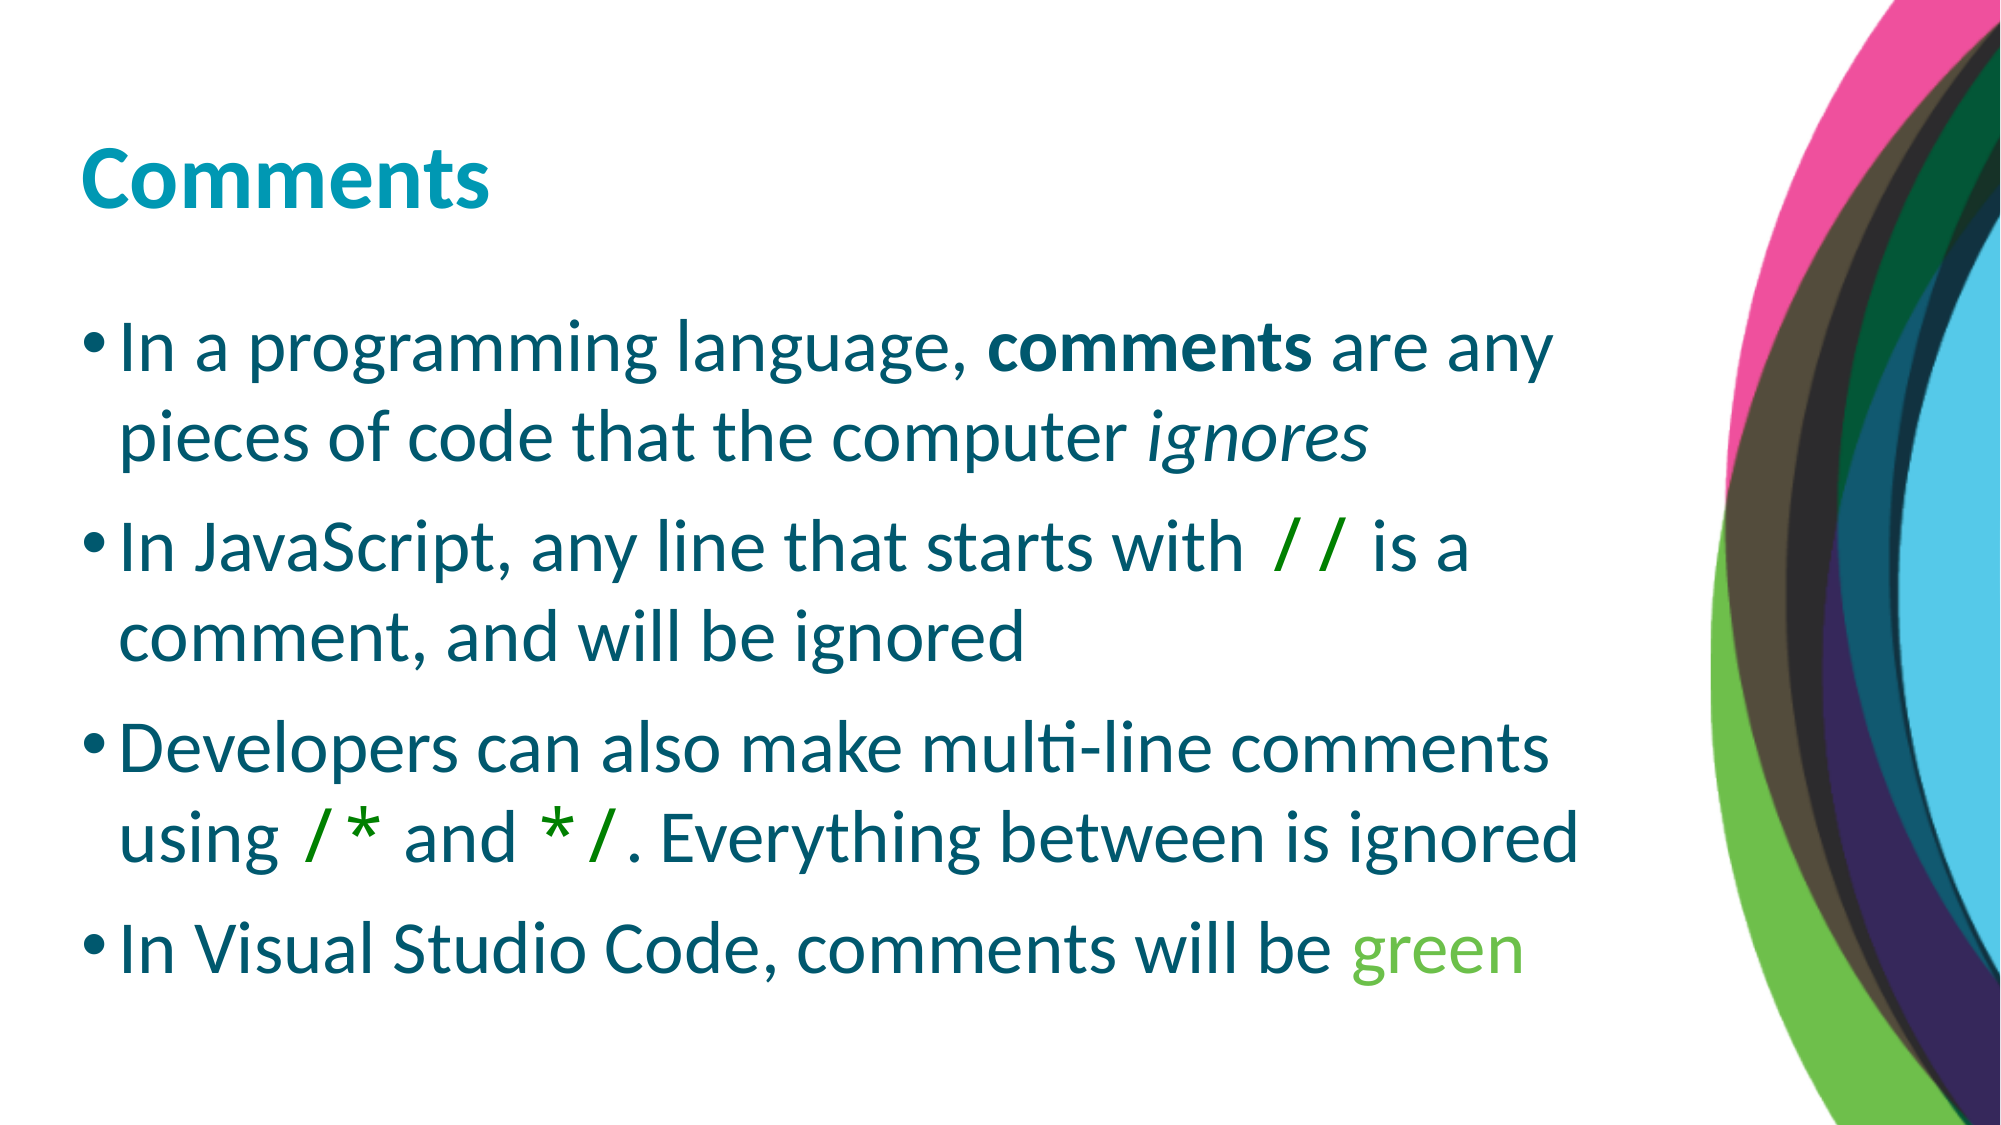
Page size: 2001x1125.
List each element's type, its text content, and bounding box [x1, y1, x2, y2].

list Comments [66, 121, 1650, 260]
list In a programming language, comments are any pieces of code that the computer ignores In JavaScript, any line that starts with // is a comment, and will be ignored Developers can also make multi-line comments using /* and */. Everything between is ignored In Visual Studio Code, comments will be green [66, 288, 1650, 1065]
picture [1711, 0, 2001, 1125]
